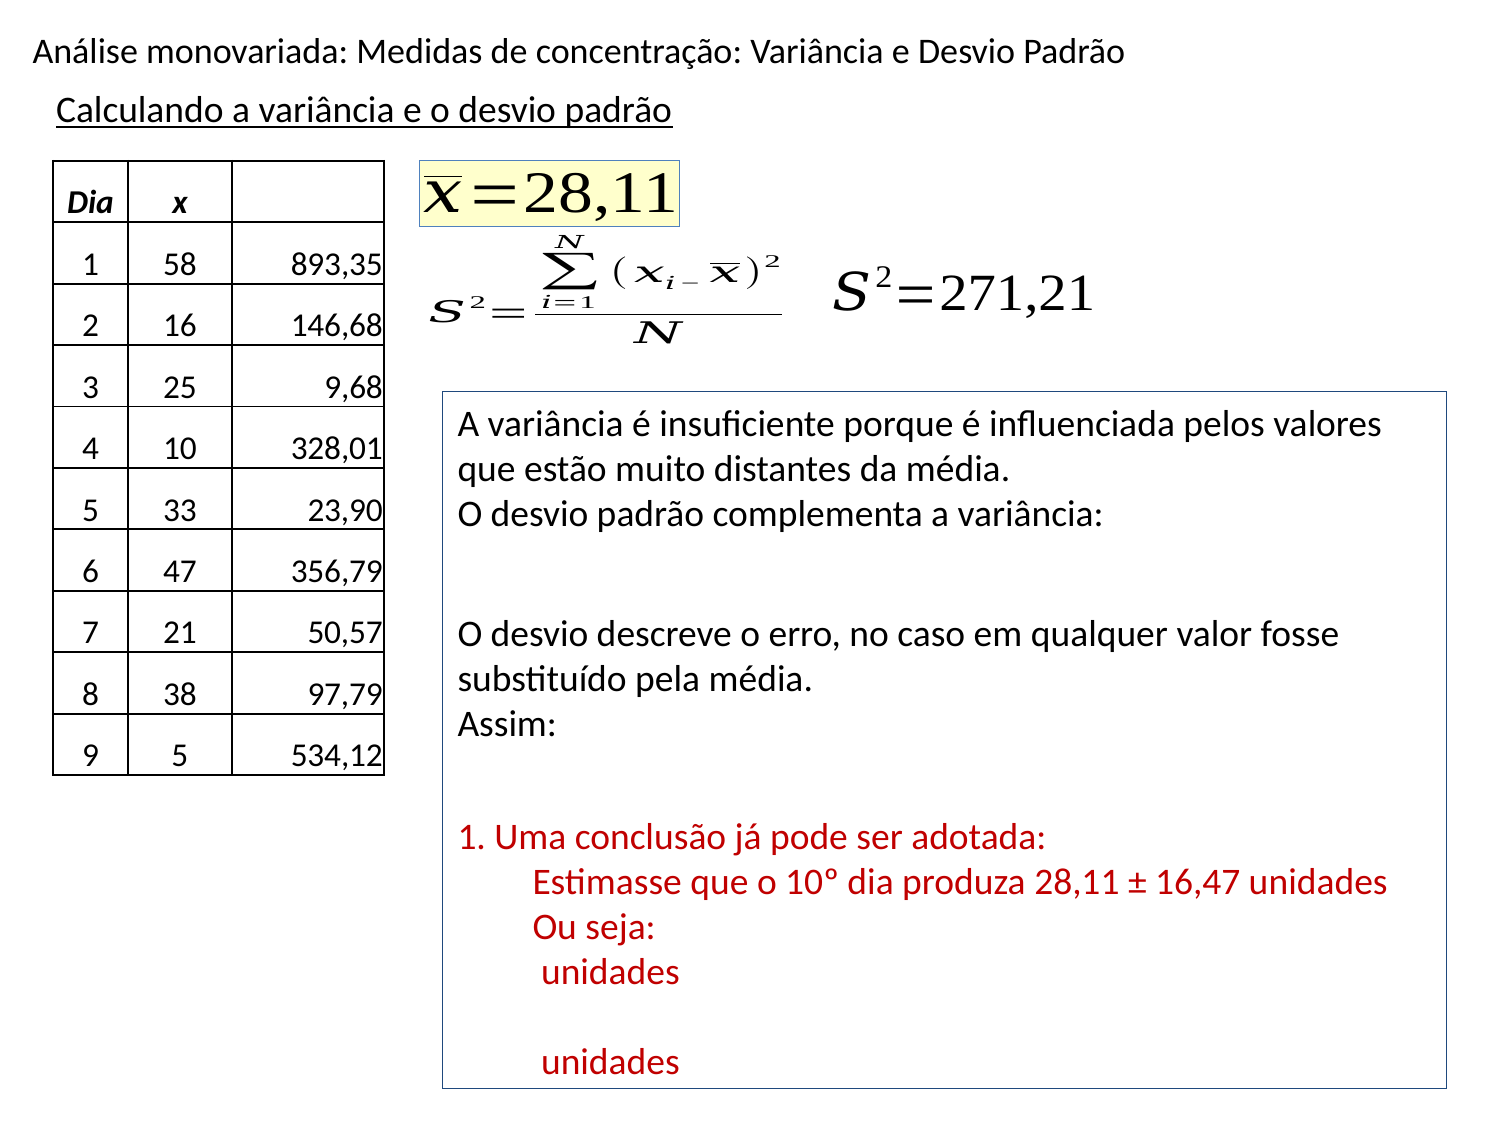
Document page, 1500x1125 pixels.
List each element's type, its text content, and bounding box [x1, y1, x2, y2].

title Análise monovariada: Medidas de concentração: Variância e Desvio Padrão [17, 19, 1483, 79]
list [75, 138, 1425, 1024]
text_box Calculando a variância e o desvio padrão [41, 78, 1447, 138]
